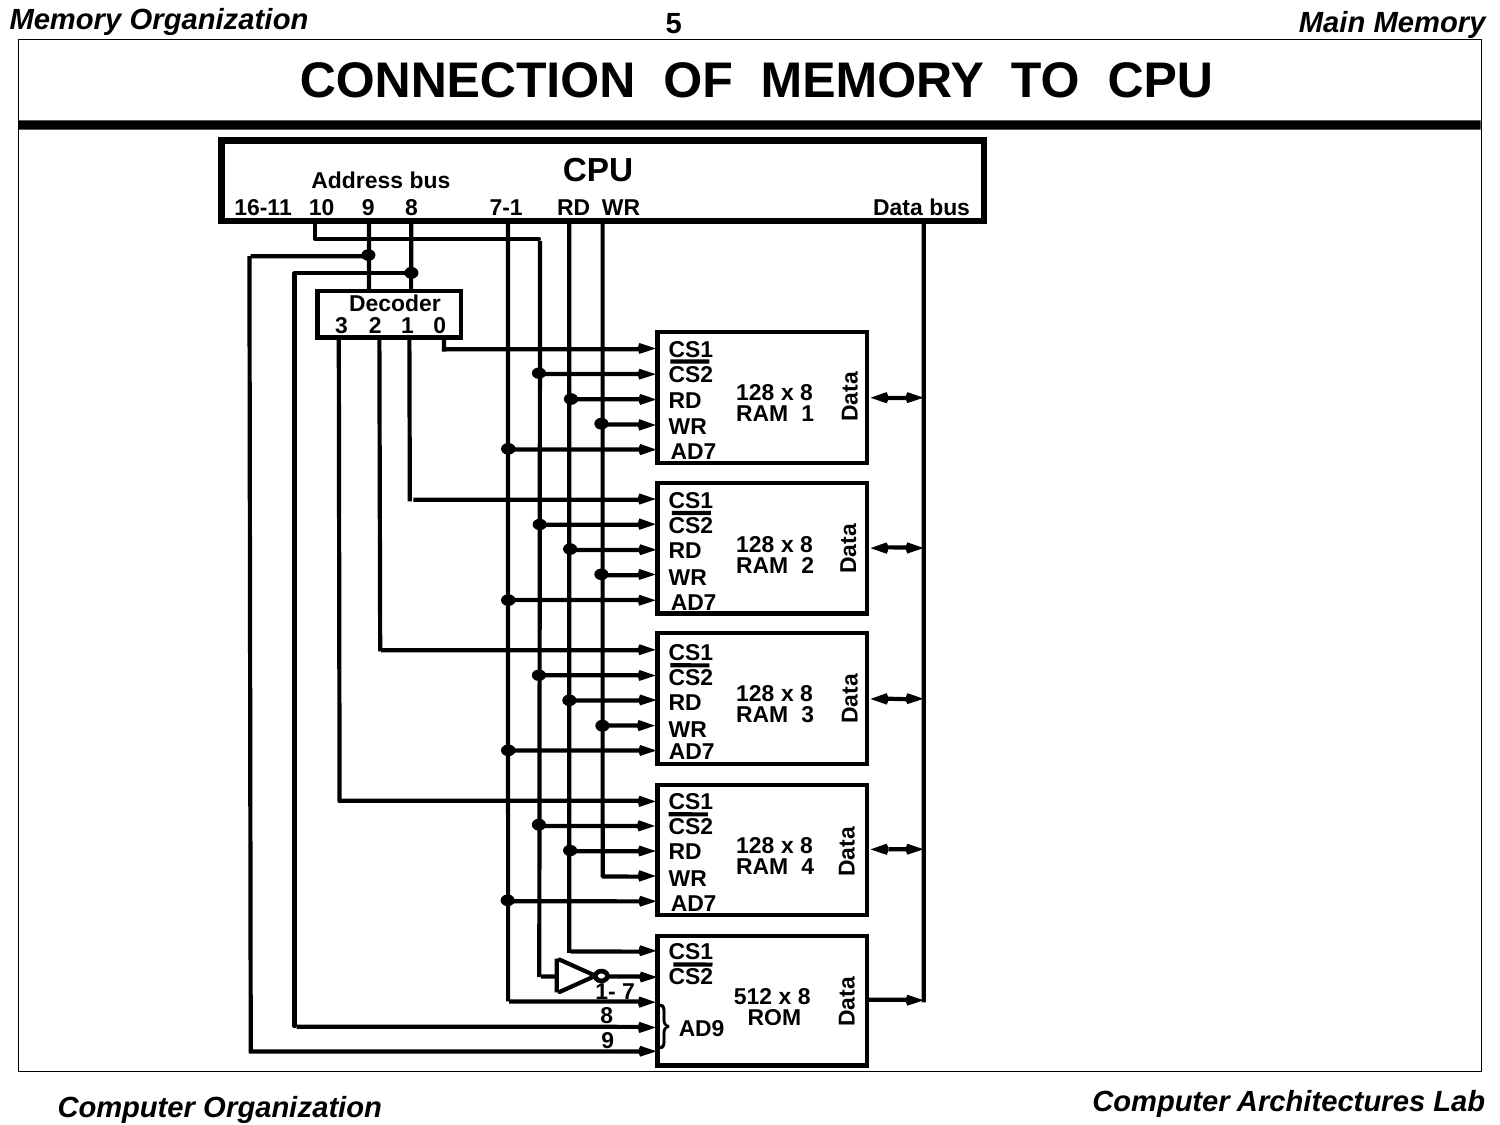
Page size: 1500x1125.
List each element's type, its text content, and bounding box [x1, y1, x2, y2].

text_box CS2 [653, 506, 657, 531]
text_box [905, 392, 923, 404]
text_box [638, 745, 654, 756]
text_box 16-11 [219, 188, 308, 228]
text_box [402, 290, 462, 338]
text_box Data bus [858, 188, 985, 228]
text_box [532, 819, 546, 830]
text_box RD [653, 832, 657, 859]
text_box 0 [418, 338, 461, 347]
text_box RD [542, 188, 606, 228]
text_box CS2 [653, 807, 657, 832]
text_box [638, 394, 653, 405]
text_box [502, 745, 515, 756]
text_box AD7 [654, 732, 730, 772]
text_box [637, 845, 653, 857]
text_box RD [653, 683, 657, 710]
text_box [657, 785, 868, 915]
text_box Data [827, 962, 867, 1042]
text_box RD [653, 531, 657, 558]
text_box WR [653, 859, 657, 899]
text_box [603, 419, 608, 429]
text_box [638, 518, 653, 530]
text_box Data [830, 658, 870, 739]
text_box [501, 895, 514, 906]
text_box Main Memory [1283, 0, 1500, 46]
text_box [405, 268, 411, 278]
text_box Decoder [412, 284, 456, 290]
text_box [905, 994, 924, 1006]
text_box CS1 [653, 481, 729, 506]
text_box 10 [308, 202, 350, 228]
text_box [905, 542, 923, 554]
text_box [638, 670, 653, 681]
text_box WR [653, 407, 657, 447]
text_box Data [829, 508, 869, 589]
text_box [221, 140, 985, 221]
text_box 1 [400, 338, 418, 347]
text_box [595, 971, 608, 981]
text_box [637, 342, 653, 354]
text_box [637, 493, 653, 505]
text_box WR [653, 710, 657, 750]
text_box [905, 693, 923, 705]
text_box RD [653, 381, 657, 407]
text_box [637, 820, 653, 832]
text_box [595, 569, 608, 580]
text_box [564, 544, 577, 554]
text_box Address bus [296, 161, 466, 202]
text_box [532, 368, 546, 378]
text_box [870, 843, 889, 855]
text_box [637, 870, 653, 882]
text_box [637, 419, 653, 431]
text_box CS2 [653, 355, 657, 381]
text_box [637, 568, 653, 580]
text_box [559, 959, 588, 992]
text_box [502, 595, 515, 605]
text_box 8 [390, 202, 433, 228]
text_box [412, 268, 418, 278]
text_box CS1 [653, 330, 729, 355]
text_box [870, 542, 889, 554]
text_box [532, 670, 546, 680]
text_box AD9 [690, 1009, 740, 1049]
text_box [870, 693, 889, 705]
text_box [570, 394, 578, 404]
text_box [412, 229, 539, 239]
text_box [637, 368, 656, 380]
text_box [638, 594, 656, 606]
text_box 7-1 [474, 188, 538, 228]
text_box [502, 444, 515, 454]
text_box [638, 443, 655, 456]
text_box [638, 694, 653, 706]
text_box [638, 945, 657, 957]
text_box [637, 644, 653, 656]
text_box AD7 [656, 884, 732, 924]
text_box [638, 544, 653, 556]
text_box CS1 [653, 633, 657, 658]
text_box [637, 720, 653, 732]
text_box [657, 935, 868, 1066]
text_box Data [830, 357, 870, 437]
text_box [533, 519, 546, 530]
title CONNECTION OF MEMORY TO CPU [90, 42, 1423, 121]
text_box CPU [548, 145, 648, 196]
text_box AD7 [656, 583, 732, 623]
text_box [315, 225, 411, 239]
text_box [595, 418, 602, 429]
text_box [294, 273, 411, 1027]
text_box 9 [586, 1022, 630, 1062]
text_box 1- 7 [580, 972, 650, 1012]
text_box [657, 332, 868, 464]
text_box [596, 720, 609, 731]
text_box AD7 [655, 432, 732, 472]
text_box WR [606, 188, 655, 228]
text_box 8 [585, 996, 629, 1036]
text_box CS2 [653, 658, 657, 683]
text_box 9 [350, 202, 390, 227]
text_box [657, 633, 868, 765]
text_box [638, 895, 656, 907]
text_box [870, 392, 889, 404]
text_box CS2 [653, 957, 657, 984]
text_box WR [653, 558, 657, 598]
text_box Data [827, 812, 867, 892]
text_box [637, 1021, 641, 1033]
text_box [563, 695, 576, 706]
text_box [362, 250, 375, 260]
text_box [564, 394, 569, 404]
text_box [637, 795, 653, 807]
text_box [905, 843, 923, 855]
text_box CS1 [653, 932, 729, 950]
text_box [564, 845, 577, 856]
text_box CS1 [653, 782, 729, 807]
text_box [657, 482, 868, 614]
picture [646, 985, 685, 1062]
